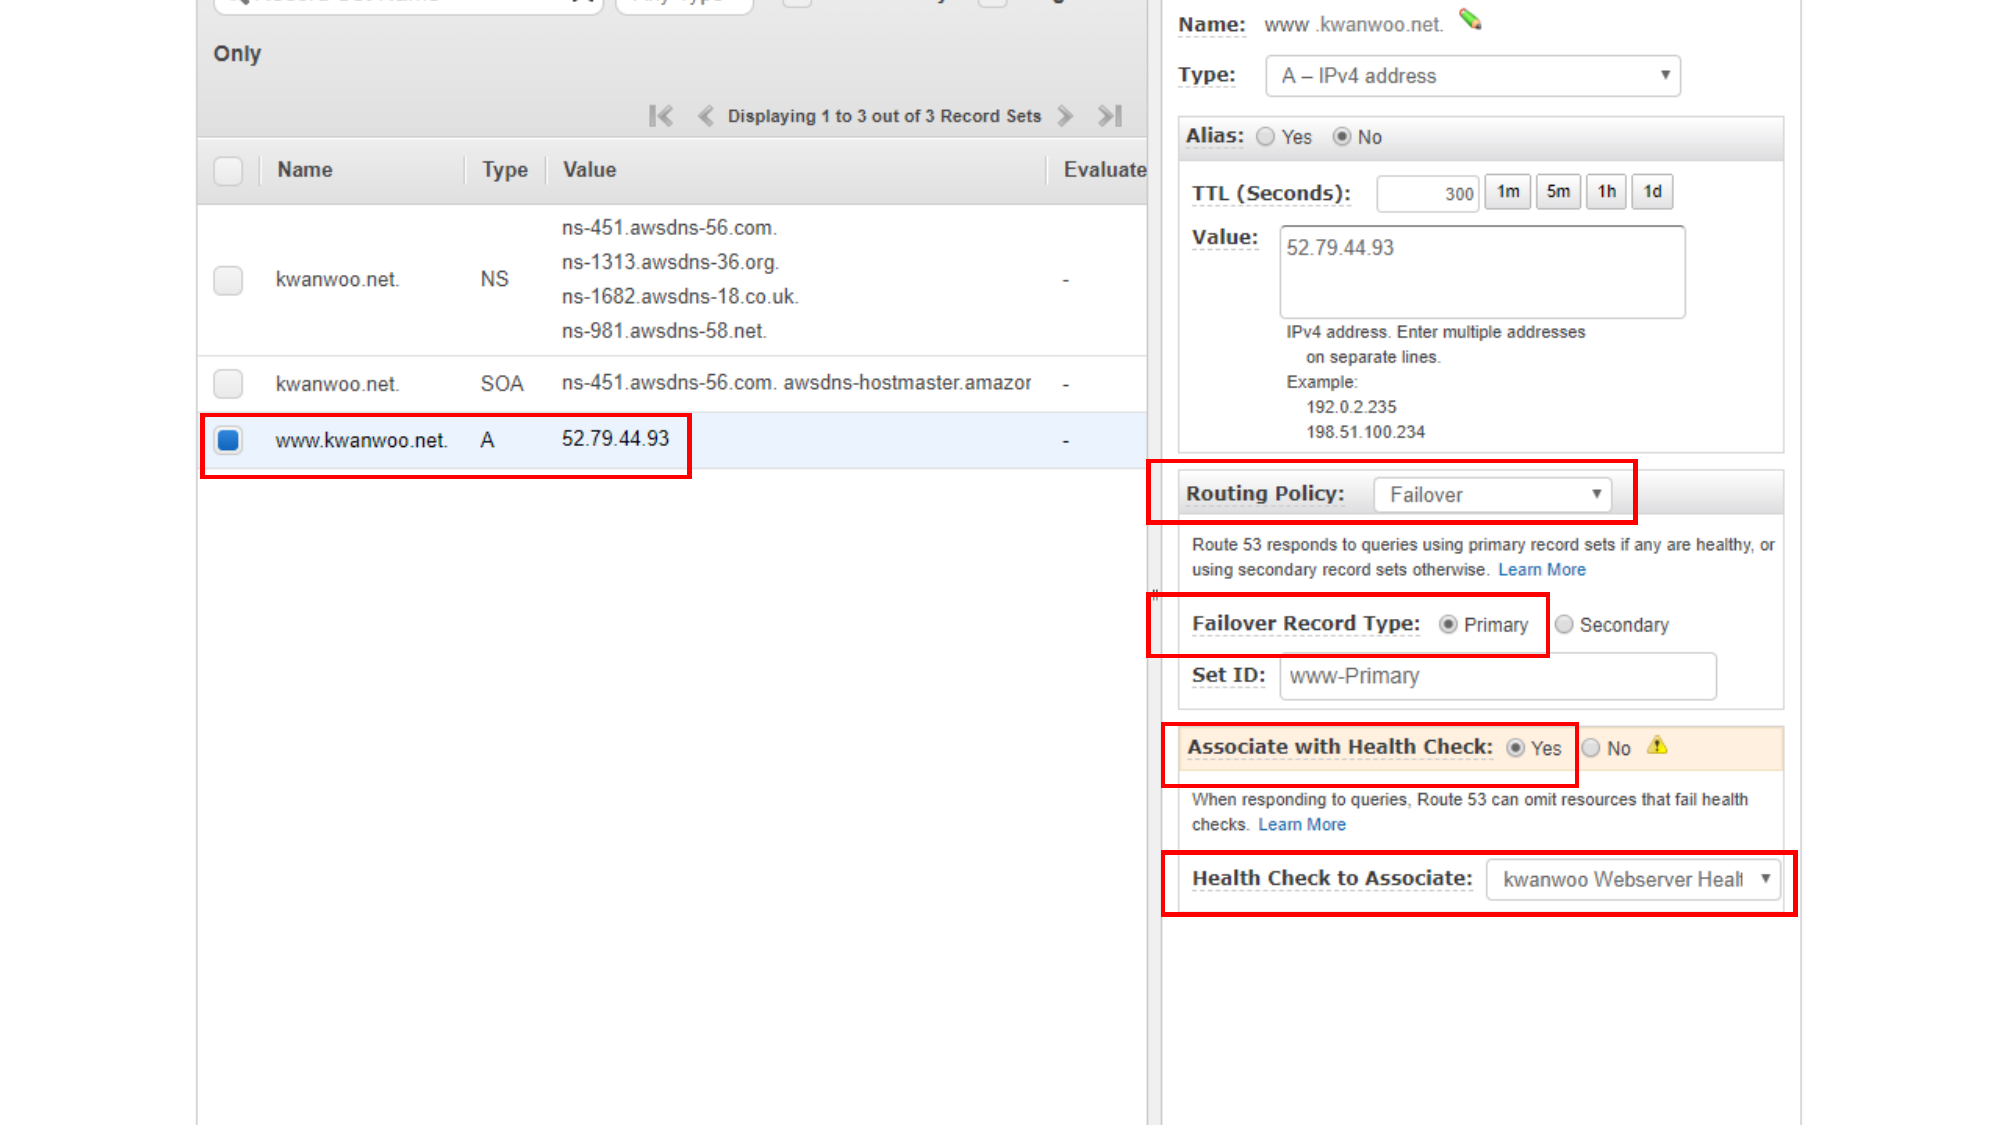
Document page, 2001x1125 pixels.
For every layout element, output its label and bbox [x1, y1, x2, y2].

picture [176, 0, 1824, 1125]
